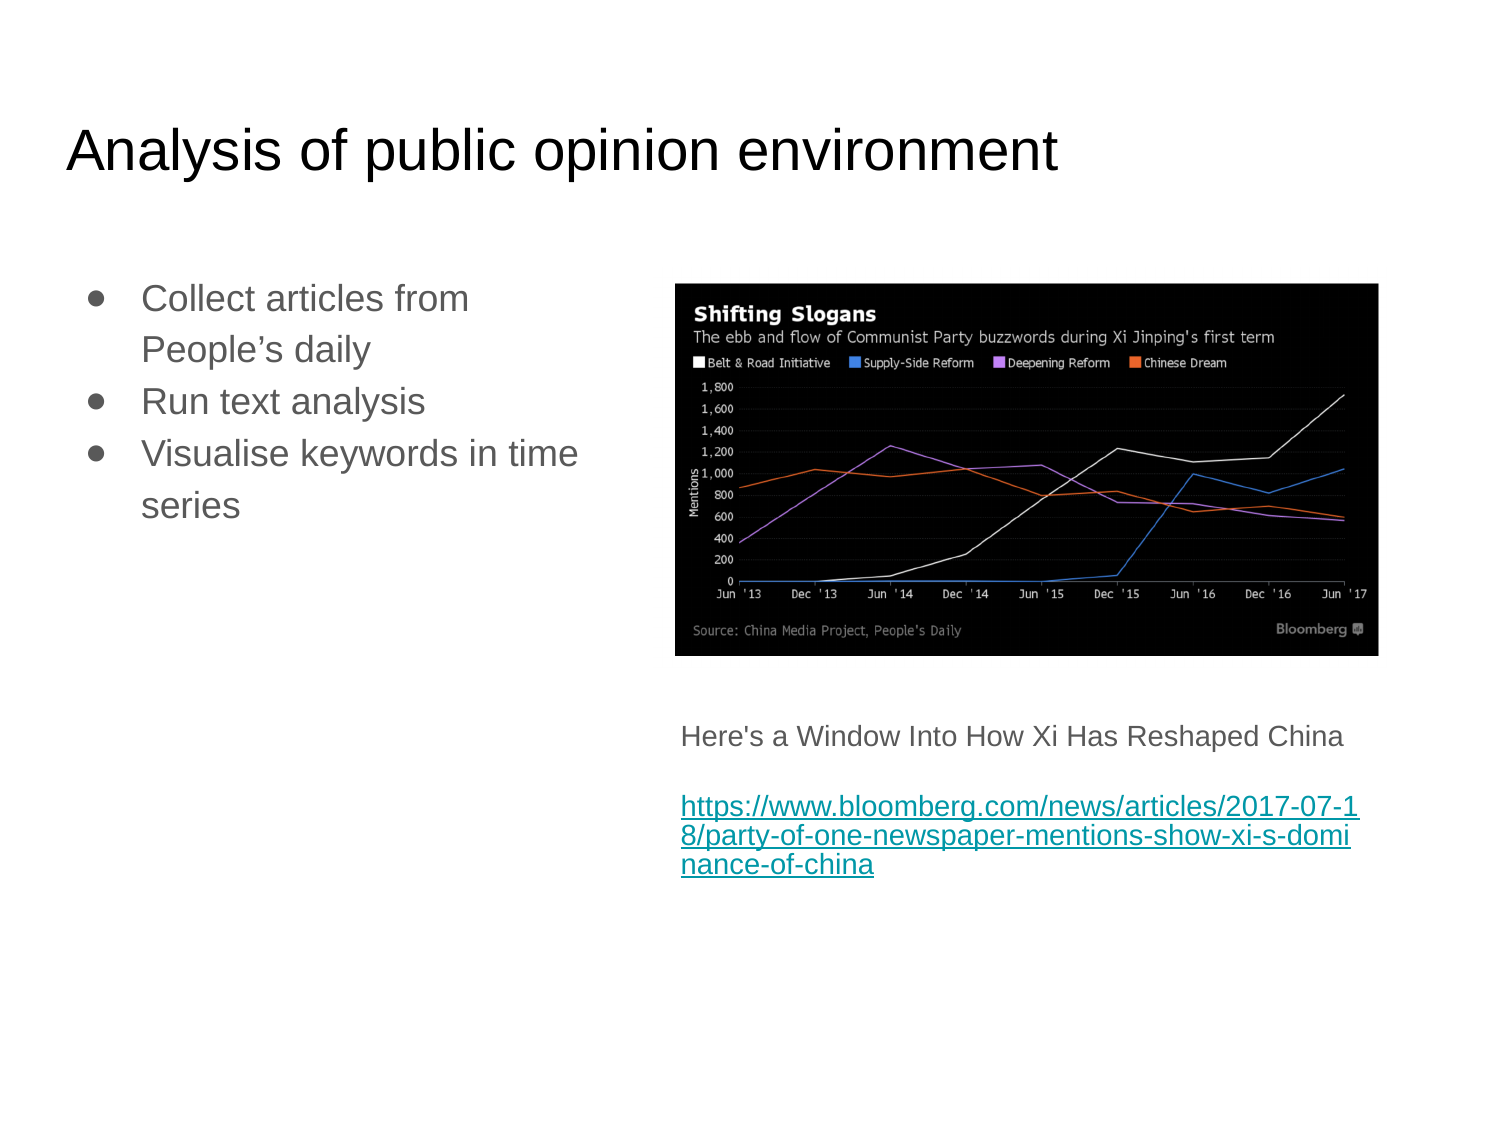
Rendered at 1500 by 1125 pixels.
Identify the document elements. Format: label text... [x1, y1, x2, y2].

text_box Here's a Window Into How Xi Has Reshaped China https://www.bloomberg.com/news/articles/2017-07-18/party-of-one-newspaper-mentions-show-xi-s-dominance-of-china [665, 702, 1375, 919]
title Analysis of public opinion environment [51, 97, 1449, 223]
list Collect articles from People’s daily Run text analysis Visualise keywords in time series [51, 252, 623, 1026]
picture [653, 267, 1387, 668]
